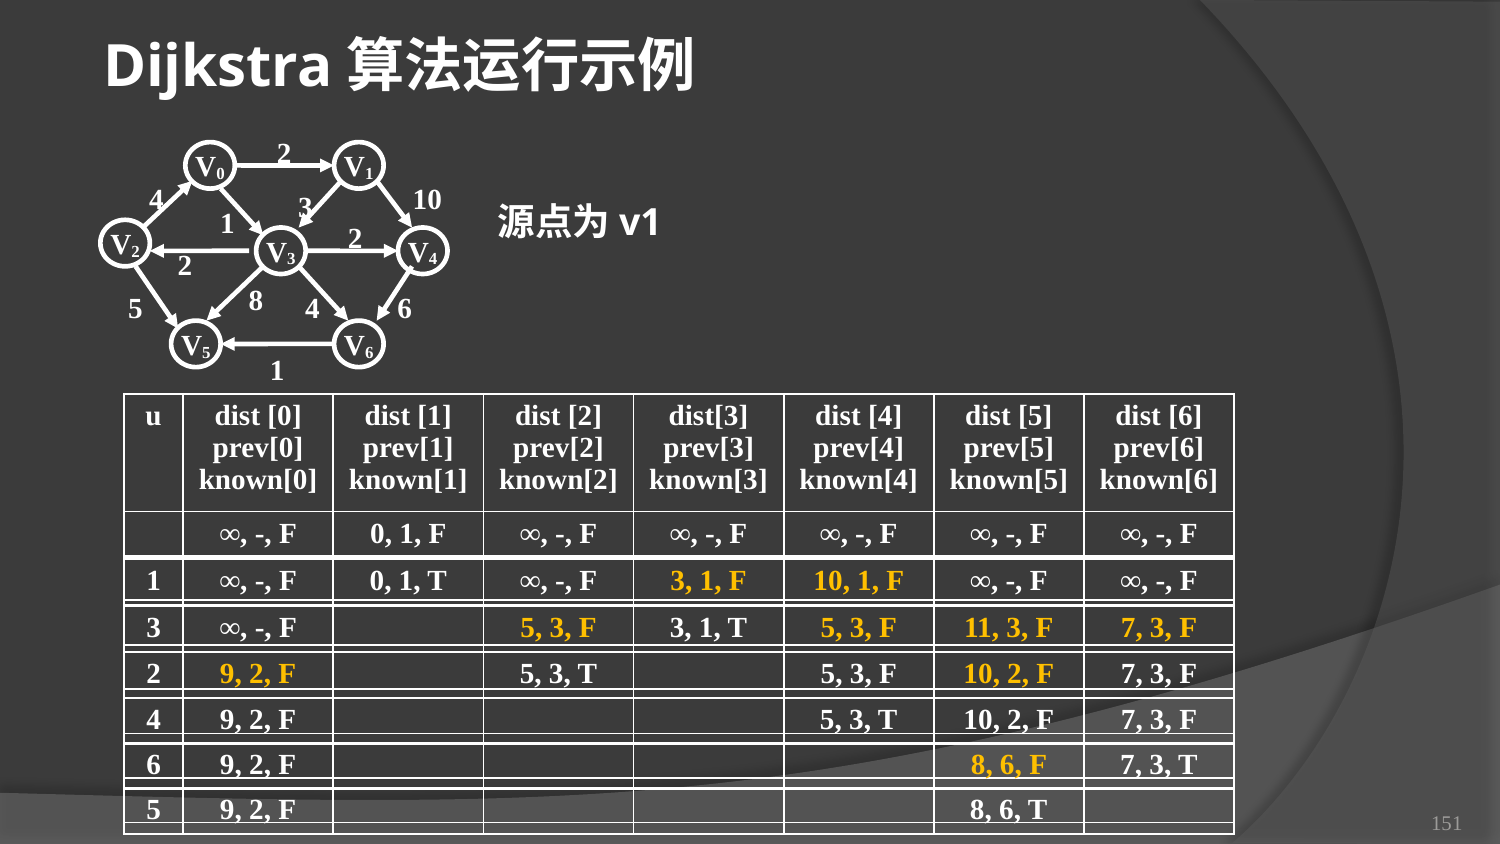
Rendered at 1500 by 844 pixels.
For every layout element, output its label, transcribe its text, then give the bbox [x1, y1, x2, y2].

table_header ∞, -, F [634, 512, 783, 557]
table_header [634, 699, 783, 742]
table_header 5, 3, F [484, 607, 633, 651]
table_header 3, 1, F [634, 560, 783, 604]
table_header 5, 3, T [484, 653, 633, 697]
table_header dist [5] prev[5] known[5] [935, 395, 1083, 511]
table_header 6 [125, 744, 182, 787]
table_header ∞, -, F [1085, 560, 1233, 604]
table_header ∞, -, F [184, 512, 332, 557]
table_header 9, 2, F [184, 789, 332, 833]
table_header ∞, -, F [935, 560, 1083, 604]
table_header ∞, -, F [1085, 512, 1233, 557]
slide_number 151 [1337, 790, 1463, 835]
title 源点为v1 [490, 150, 691, 291]
table_header 0, 1, F [334, 512, 483, 557]
table_header 9, 2, F [184, 653, 332, 697]
table_header [634, 789, 783, 833]
table_header 5, 3, T [785, 699, 933, 742]
table_header dist [2] prev[2] known[2] [484, 395, 633, 511]
table_header [484, 699, 633, 742]
table_header ∞, -, F [935, 512, 1083, 557]
table_header 7, 3, T [1085, 744, 1233, 787]
table_header ∞, -, F [785, 512, 933, 557]
table_header dist [4] prev[4] known[4] [785, 395, 933, 511]
table_header 1 [125, 560, 182, 604]
table_header [484, 789, 633, 833]
table_header 5 [125, 789, 182, 833]
table_header dist[3] prev[3] known[3] [634, 395, 783, 511]
table_header 3, 1, T [634, 607, 783, 651]
table_header [125, 512, 182, 557]
table_header 5, 3, F [785, 607, 933, 651]
table_header 11, 3, F [935, 607, 1083, 651]
table_header ∞, -, F [184, 607, 332, 651]
table_header 10, 2, F [935, 653, 1083, 697]
table_header dist [0] prev[0] known[0] [184, 399, 332, 511]
table_header dist [6] prev[6] known[6] [1085, 395, 1233, 511]
table_header [634, 744, 783, 787]
table_header ∞, -, F [184, 560, 332, 604]
table_header 9, 2, F [184, 744, 332, 787]
table_header 0, 1, T [334, 560, 483, 604]
table_header 5, 3, F [785, 653, 933, 697]
table_header [334, 653, 483, 697]
table_header [785, 789, 933, 833]
table_header 7, 3, F [1085, 699, 1233, 742]
table_header 10, 1, F [785, 560, 933, 604]
table_header [634, 653, 783, 697]
table_header 3 [125, 607, 182, 651]
table_header [334, 789, 483, 833]
table_header [334, 699, 483, 742]
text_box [100, 126, 467, 389]
table_header [334, 607, 483, 651]
table_header [334, 744, 483, 787]
table_header [1085, 789, 1233, 833]
table_header 4 [125, 699, 182, 742]
table_header 7, 3, F [1085, 607, 1233, 651]
table_header 8, 6, F [935, 744, 1083, 787]
table_header dist [1] prev[1] known[1] [334, 395, 483, 511]
table_header 7, 3, F [1085, 653, 1233, 697]
table_header ∞, -, F [484, 512, 633, 557]
table_header [484, 744, 633, 787]
table_header 8, 6, T [935, 789, 1083, 833]
table_header u [125, 399, 182, 511]
table_header [785, 744, 933, 787]
text_box Dijkstra算法运行示例 [88, 20, 1069, 105]
table_header 9, 2, F [184, 699, 332, 742]
table_header 2 [125, 653, 182, 697]
table_header 10, 2, F [935, 699, 1083, 742]
table_header ∞, -, F [484, 560, 633, 604]
